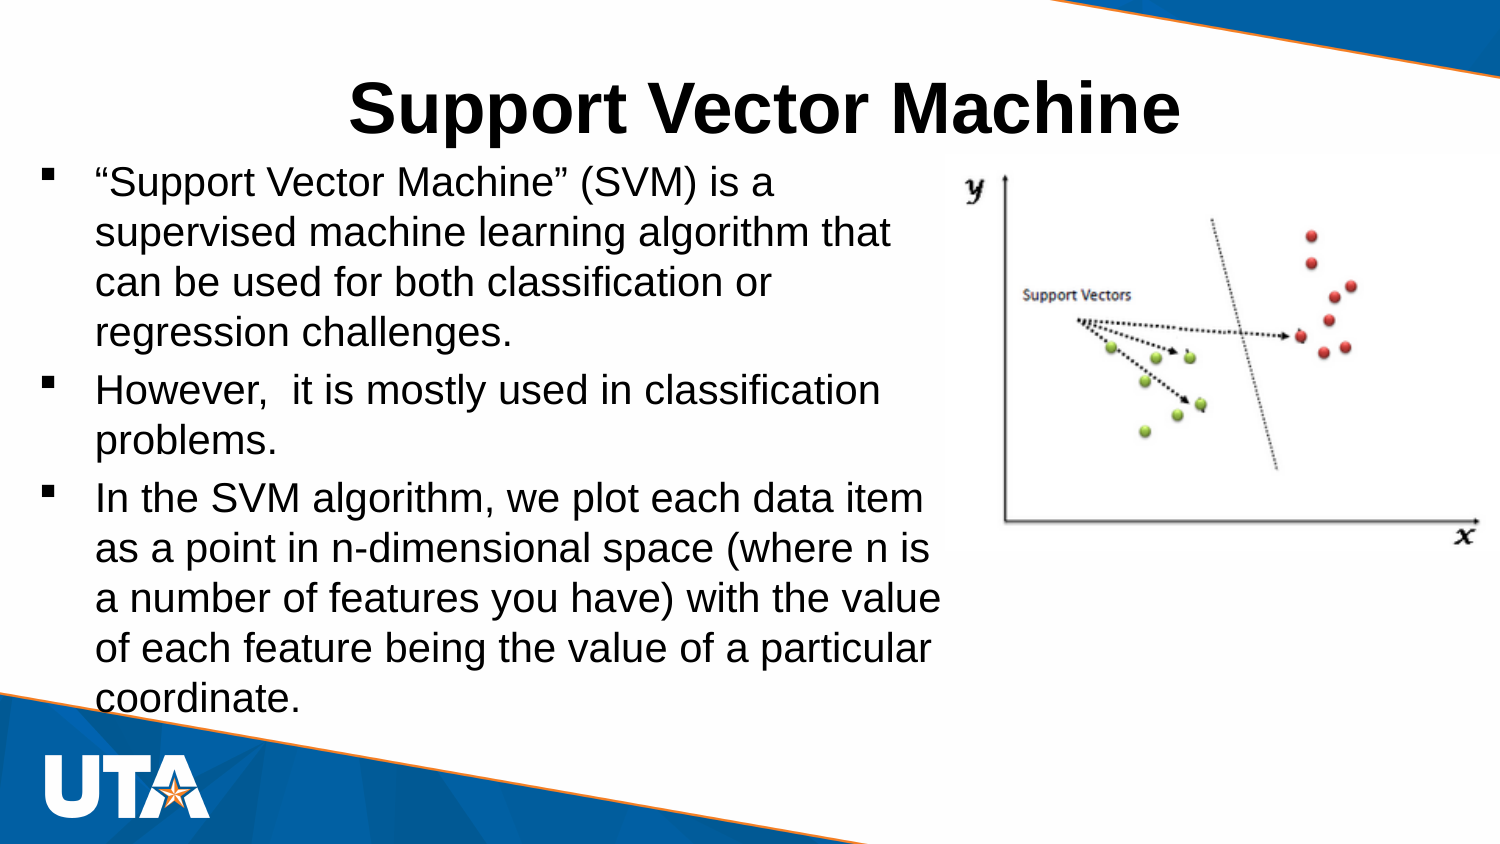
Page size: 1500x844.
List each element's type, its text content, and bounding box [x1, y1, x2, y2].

title Support Vector Machine [75, 33, 1477, 153]
list “Support Vector Machine” (SVM) is a supervised machine learning algorithm that can be used for both classification or regression challenges. However, it is mostly used in classification problems. In the SVM algorithm, we plot each data item as a point in n-dimensional space (where n is a number of features you have) with the value of each feature being the value of a particular coordinate. [23, 146, 964, 760]
picture [0, 0, 1500, 844]
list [945, 154, 1500, 551]
